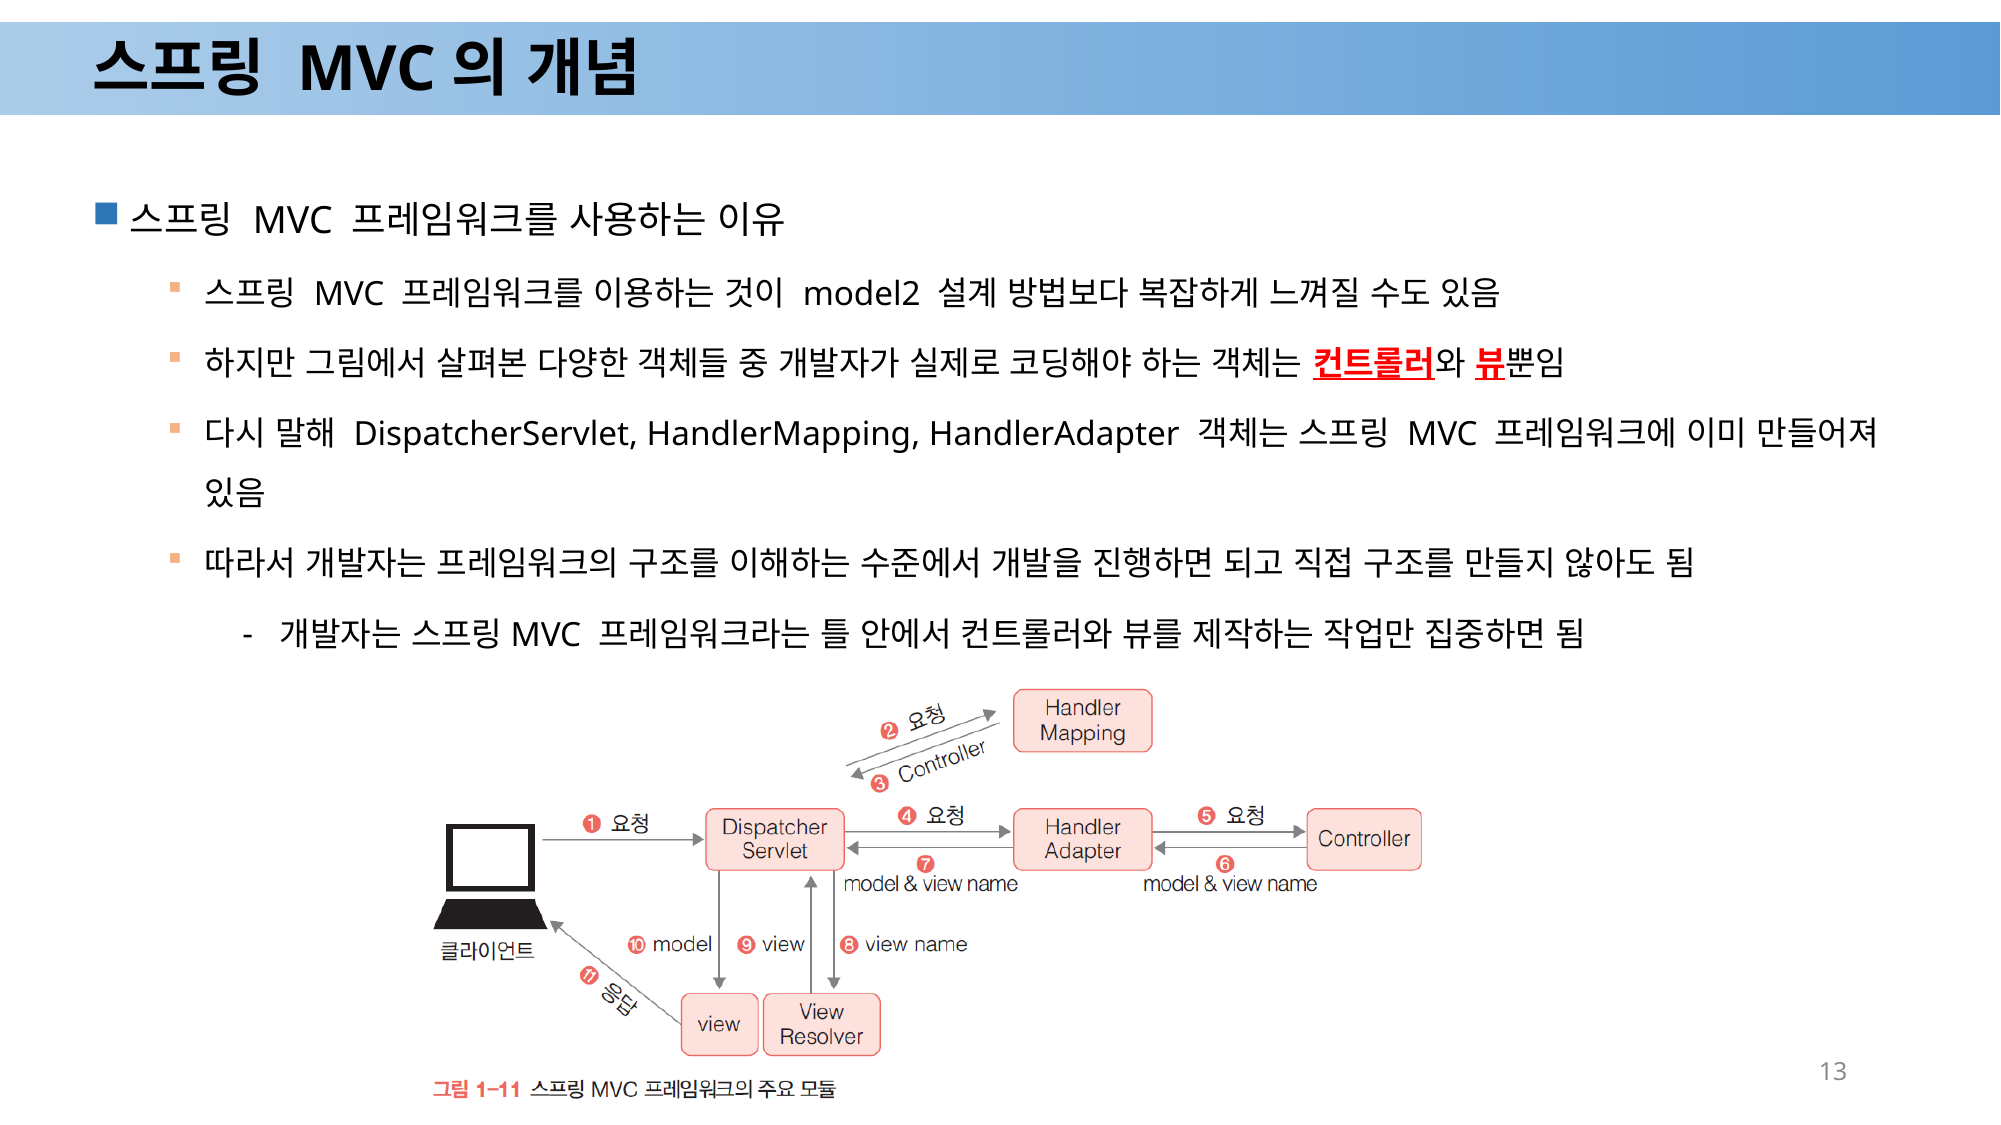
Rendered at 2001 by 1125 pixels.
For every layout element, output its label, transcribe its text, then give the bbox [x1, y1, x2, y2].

slide_number 13 [1429, 1042, 1863, 1103]
picture [420, 680, 1429, 1103]
title 스프링 MVC의 개념 [77, 22, 1569, 118]
list 스프링 MVC 프레임워크를 사용하는 이유 스프링 MVC 프레임워크를 이용하는 것이 model2 설계 방법보다 복잡하게 느껴질 수도 있음 하지만 그림에서 살펴본 다양한 객체들 중 개발자가 실제로 코딩해야 하는 객체는 컨트롤러와 뷰뿐임 다시 말해 DispatcherServlet, HandlerMapping, HandlerAdapter 객체는 스프링 MVC 프레임워크에 이미 만들어져 있음 따라서 개발자는 프레임워크의 구조를 이해하는 수준에서 개발을 진행하면 되고 직접 구조를 만들지 않아도 됨 개발자는 스프링MVC 프레임워크라는 틀 안에서 컨트롤러와 뷰를 제작하는 작업만 집중하면 됨 [77, 166, 1922, 996]
